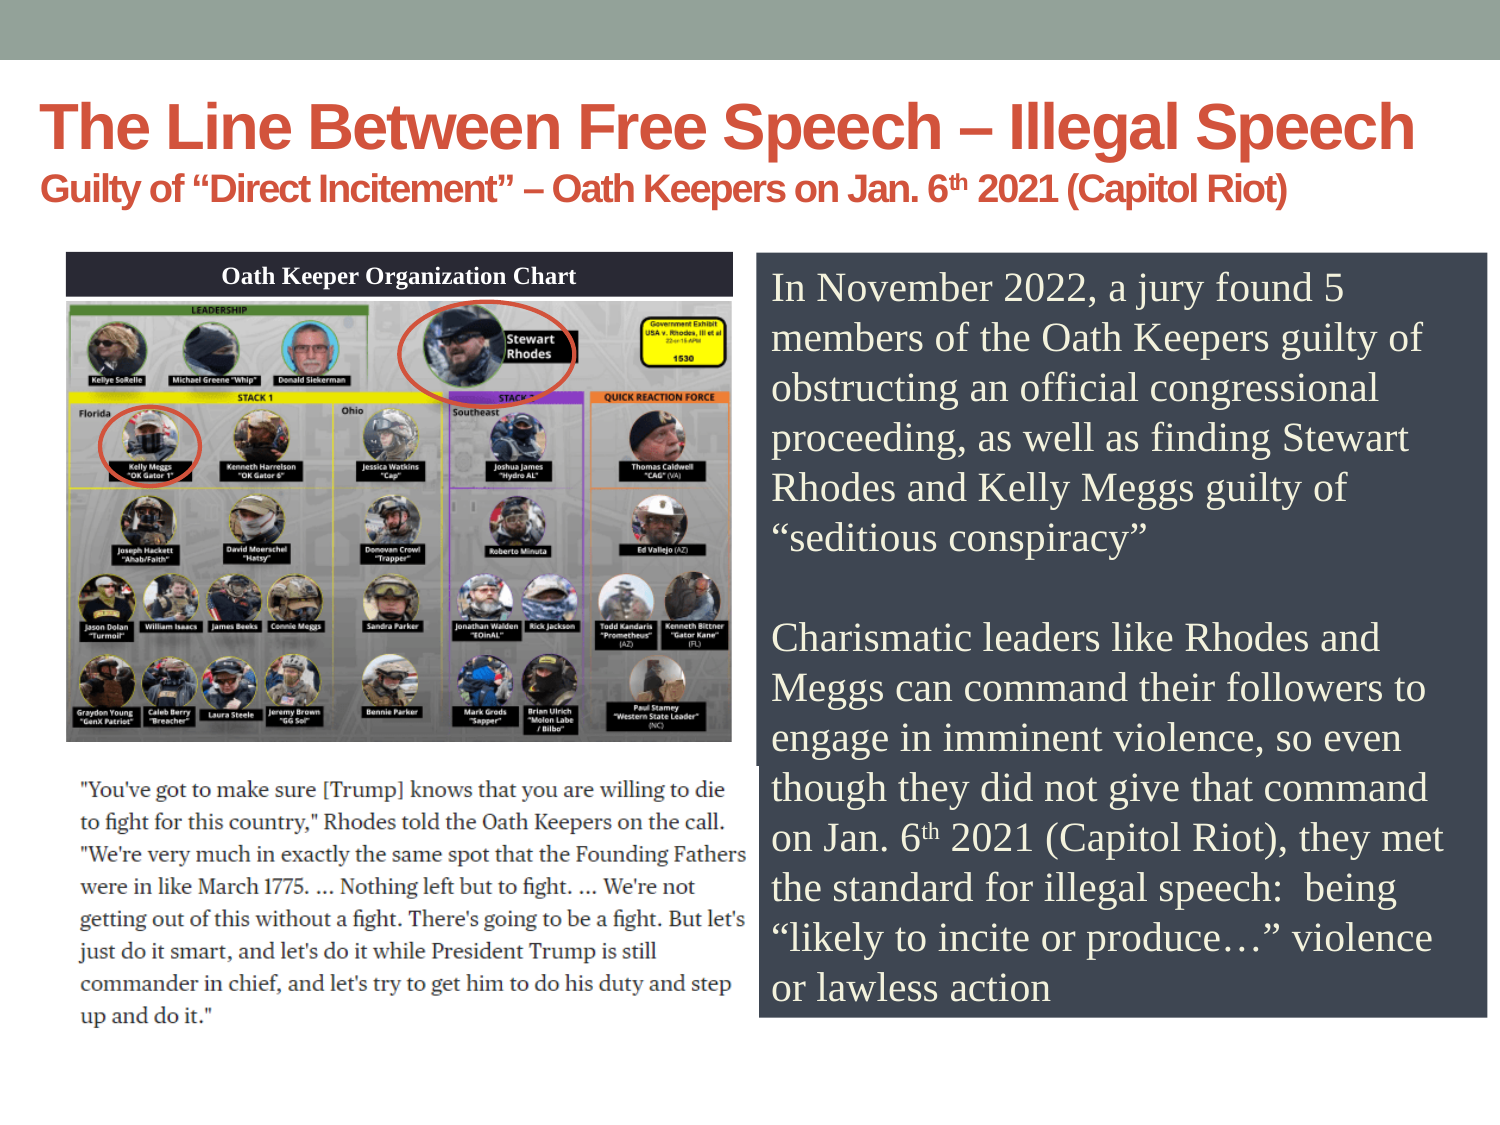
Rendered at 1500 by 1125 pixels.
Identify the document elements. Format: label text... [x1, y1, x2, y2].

text_box [324, 99, 1213, 195]
picture [65, 301, 734, 743]
text_box In November 2022, a jury found 5 members of the Oath Keepers guilty of obstructing an official congressional proceeding, as well as finding Stewart Rhodes and Kelly Meggs guilty of “seditious conspiracy” Charismatic leaders like Rhodes and Meggs can command their followers to engage in imminent violence, so even though they did not give that command on Jan. 6th 2021 (Capitol Riot), they met the standard for illegal speech: being “likely to incite or produce…” violence or lawless action [756, 252, 1488, 1018]
text_box Oath Keeper Organization Chart [65, 251, 733, 297]
picture [72, 765, 759, 1040]
title The Line Between Free Speech – Illegal Speech Guilty of “Direct Incitement” – Oath Keepers on Jan. 6th 2021 (Capitol Riot) [24, 66, 1488, 229]
